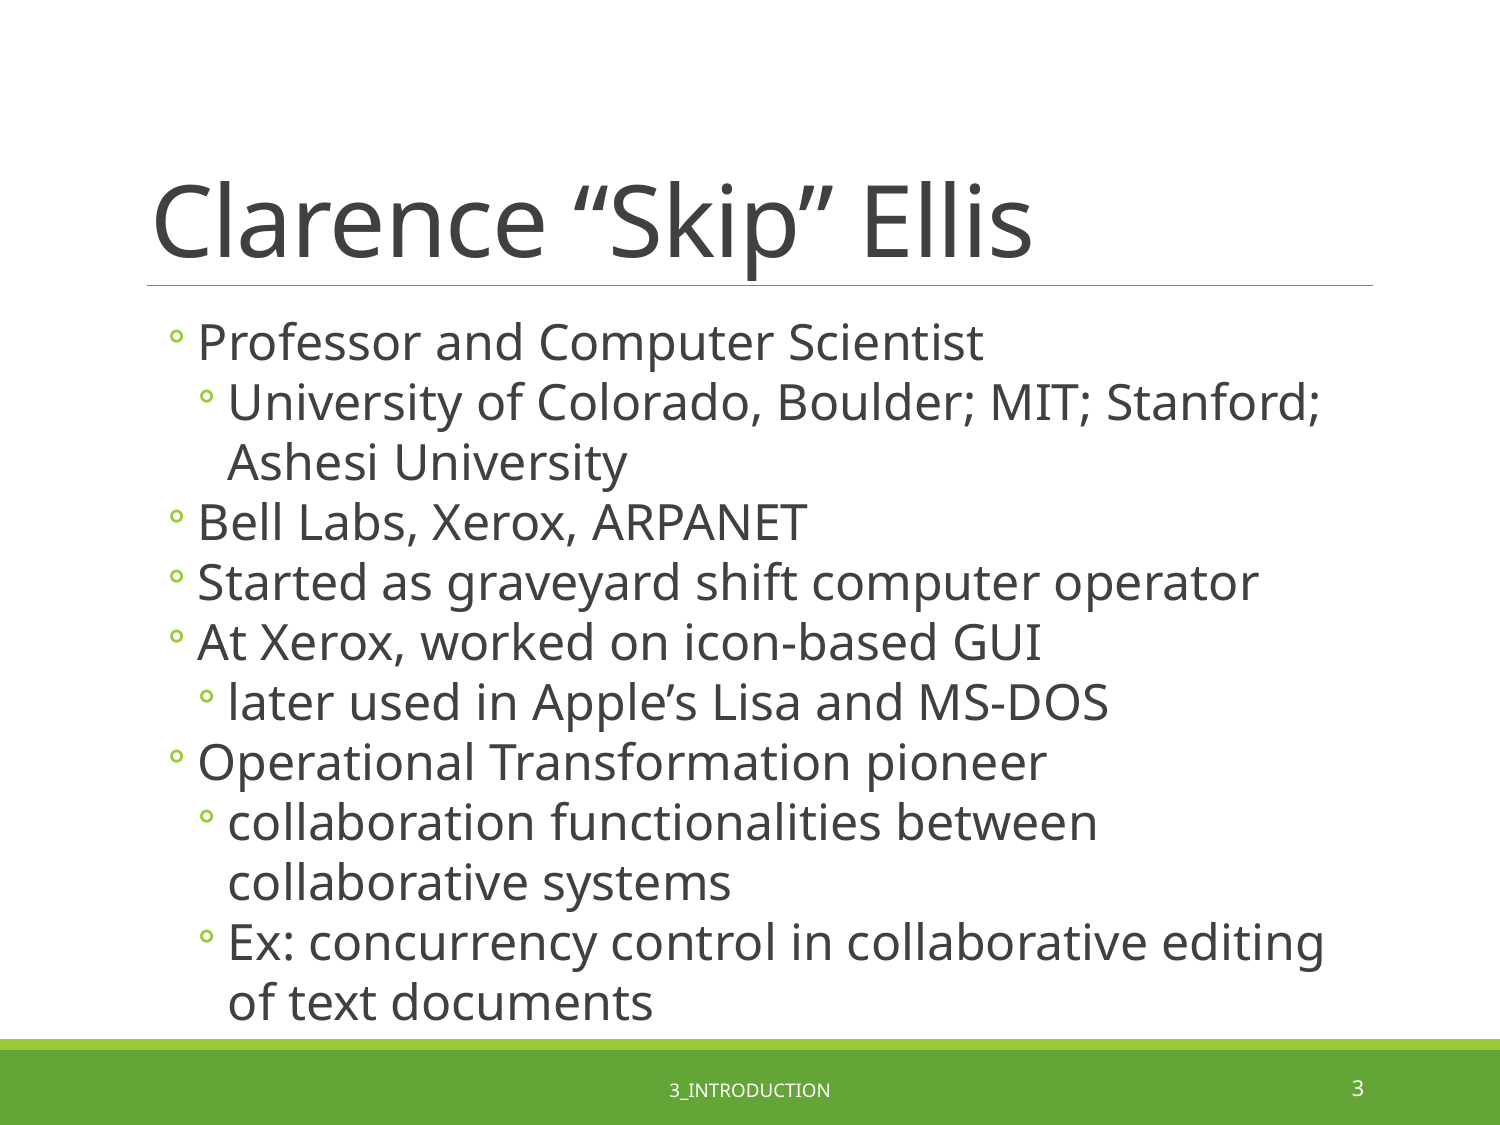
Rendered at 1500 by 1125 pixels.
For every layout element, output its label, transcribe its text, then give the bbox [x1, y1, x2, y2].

slide_number 3 [1218, 1059, 1380, 1120]
title Clarence “Skip” Ellis [135, 47, 1373, 285]
footer 3_Introduction [453, 1059, 1047, 1120]
list Professor and Computer Scientist University of Colorado, Boulder; MIT; Stanford; Ashesi University Bell Labs, Xerox, ARPANET Started as graveyard shift computer operator At Xerox, worked on icon-based GUI later used in Apple’s Lisa and MS-DOS Operational Transformation pioneer collaboration functionalities between collaborative systems Ex: concurrency control in collaborative editing of text documents [135, 302, 1373, 1042]
